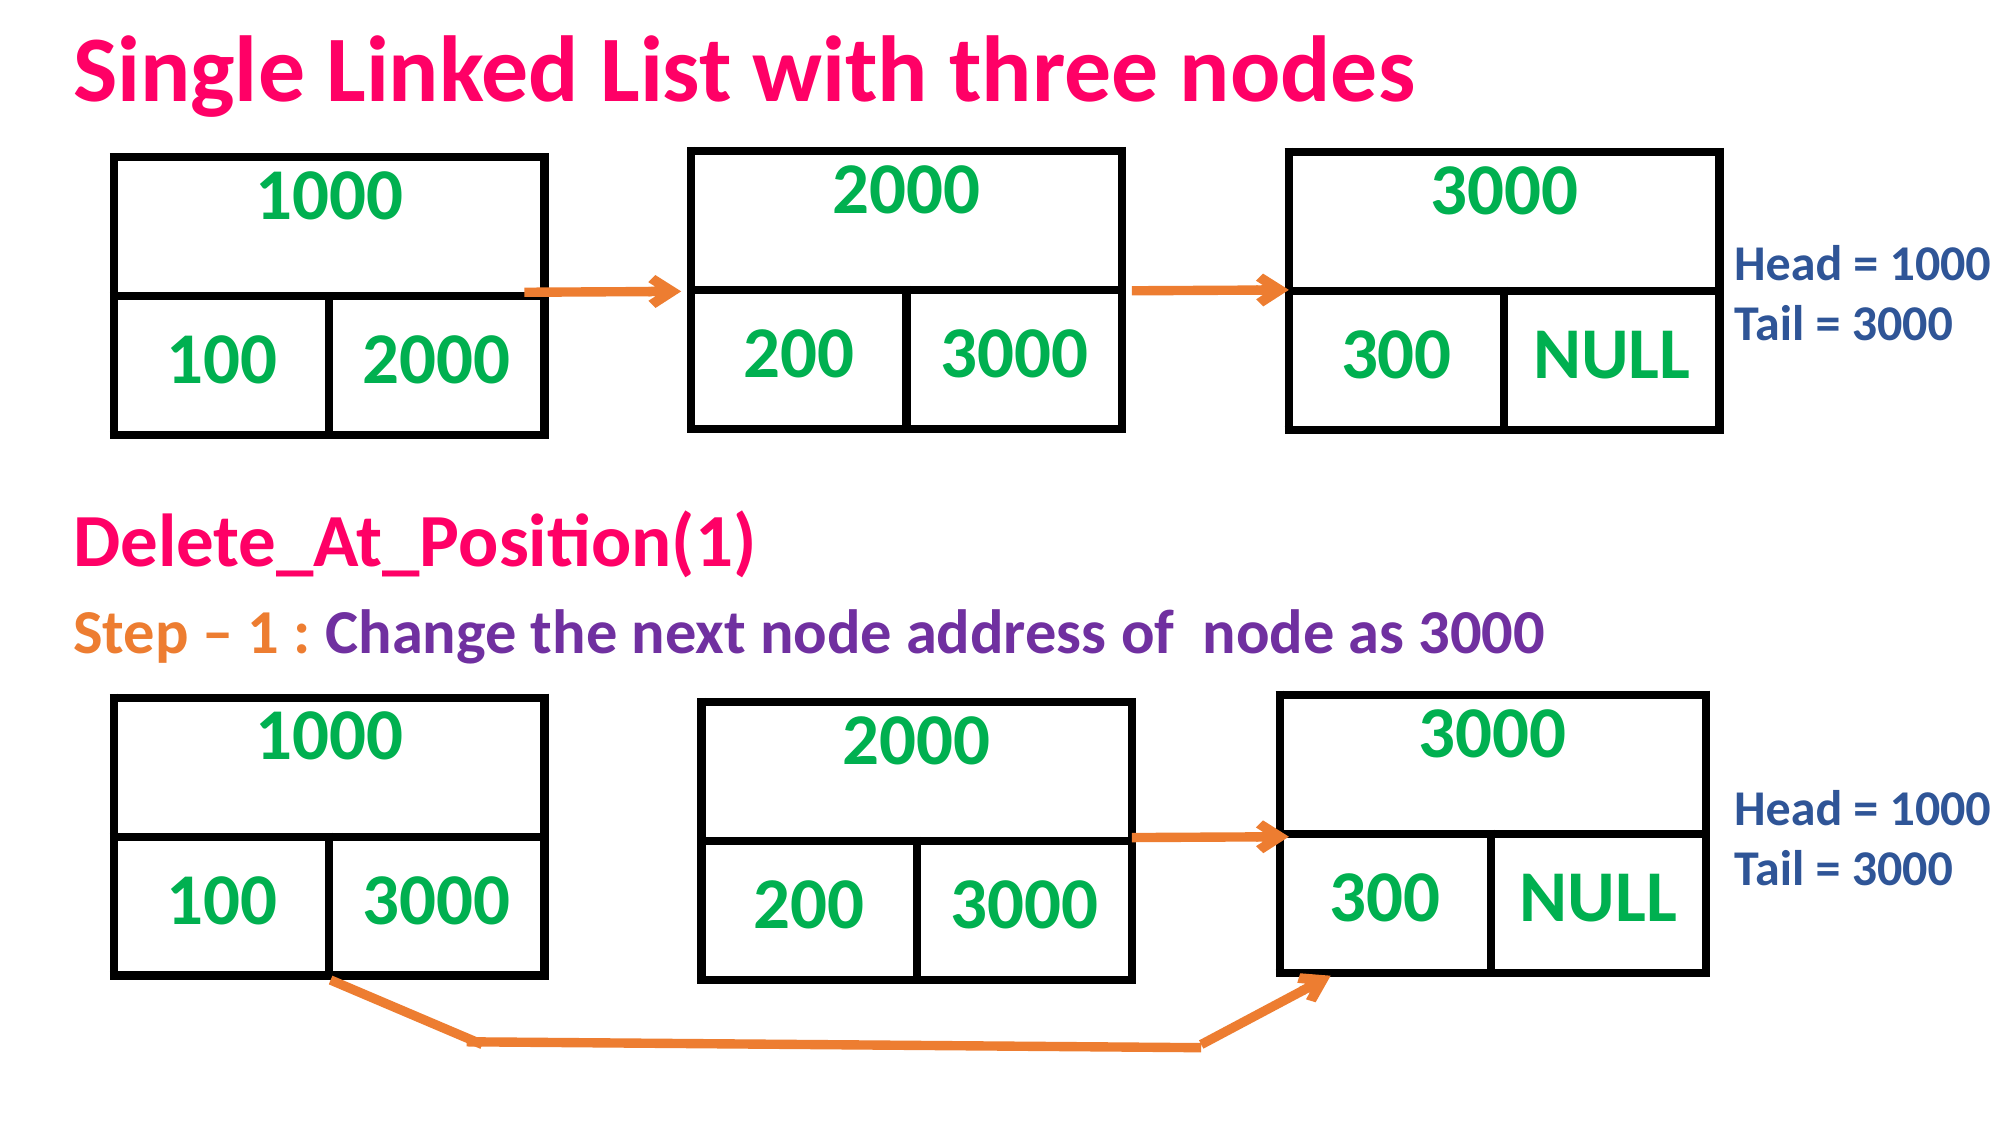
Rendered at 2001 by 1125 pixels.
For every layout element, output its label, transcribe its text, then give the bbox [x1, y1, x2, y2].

table_cell NULL [1495, 838, 1702, 969]
table_header 2000 [695, 155, 1118, 286]
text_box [330, 979, 483, 1045]
table_header 1000 [118, 702, 540, 833]
table_cell 2000 [333, 300, 540, 431]
text_box Single Linked List with three nodes [58, 0, 1537, 128]
table_cell 300 [1284, 838, 1487, 969]
table_cell 3000 [333, 841, 540, 971]
text_box Delete_At_Position(1) [58, 484, 1402, 590]
table_cell 100 [118, 841, 325, 971]
table_cell NULL [1508, 295, 1715, 426]
text_box Head = 1000 Tail = 3000 [1724, 222, 2000, 358]
table_cell 100 [118, 300, 325, 431]
table_header 3000 [1284, 699, 1702, 830]
table_cell 200 [695, 294, 902, 425]
table_header 2000 [706, 706, 1128, 837]
table_cell 3000 [921, 845, 1128, 976]
table_header 1000 [118, 161, 540, 292]
table_cell 300 [1293, 295, 1500, 426]
table_header 3000 [1293, 156, 1715, 287]
table_cell 3000 [911, 294, 1118, 425]
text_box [466, 1041, 1202, 1048]
text_box Head = 1000 Tail = 3000 [1719, 768, 2000, 904]
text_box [1201, 975, 1331, 1045]
table_cell 200 [706, 845, 913, 976]
